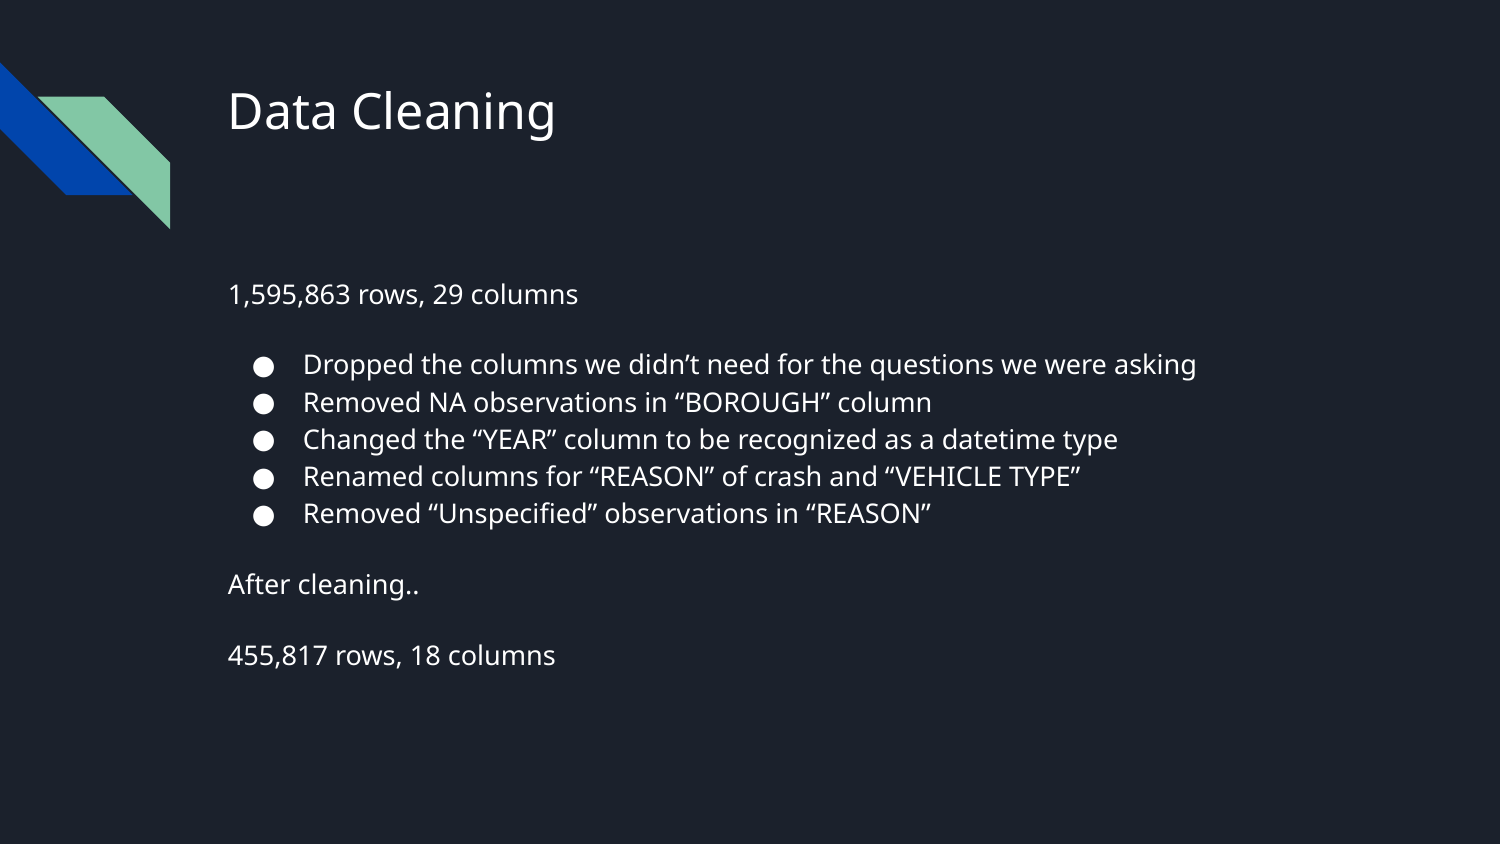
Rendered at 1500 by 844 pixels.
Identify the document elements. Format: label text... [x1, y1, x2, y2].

list 1,595,863 rows, 29 columns Dropped the columns we didn’t need for the questions we were asking Removed NA observations in “BOROUGH” column Changed the “YEAR” column to be recognized as a datetime type Renamed columns for “REASON” of crash and “VEHICLE TYPE” Removed “Unspecified” observations in “REASON” After cleaning.. 455,817 rows, 18 columns [212, 257, 1368, 735]
title Data Cleaning [212, 64, 1368, 215]
